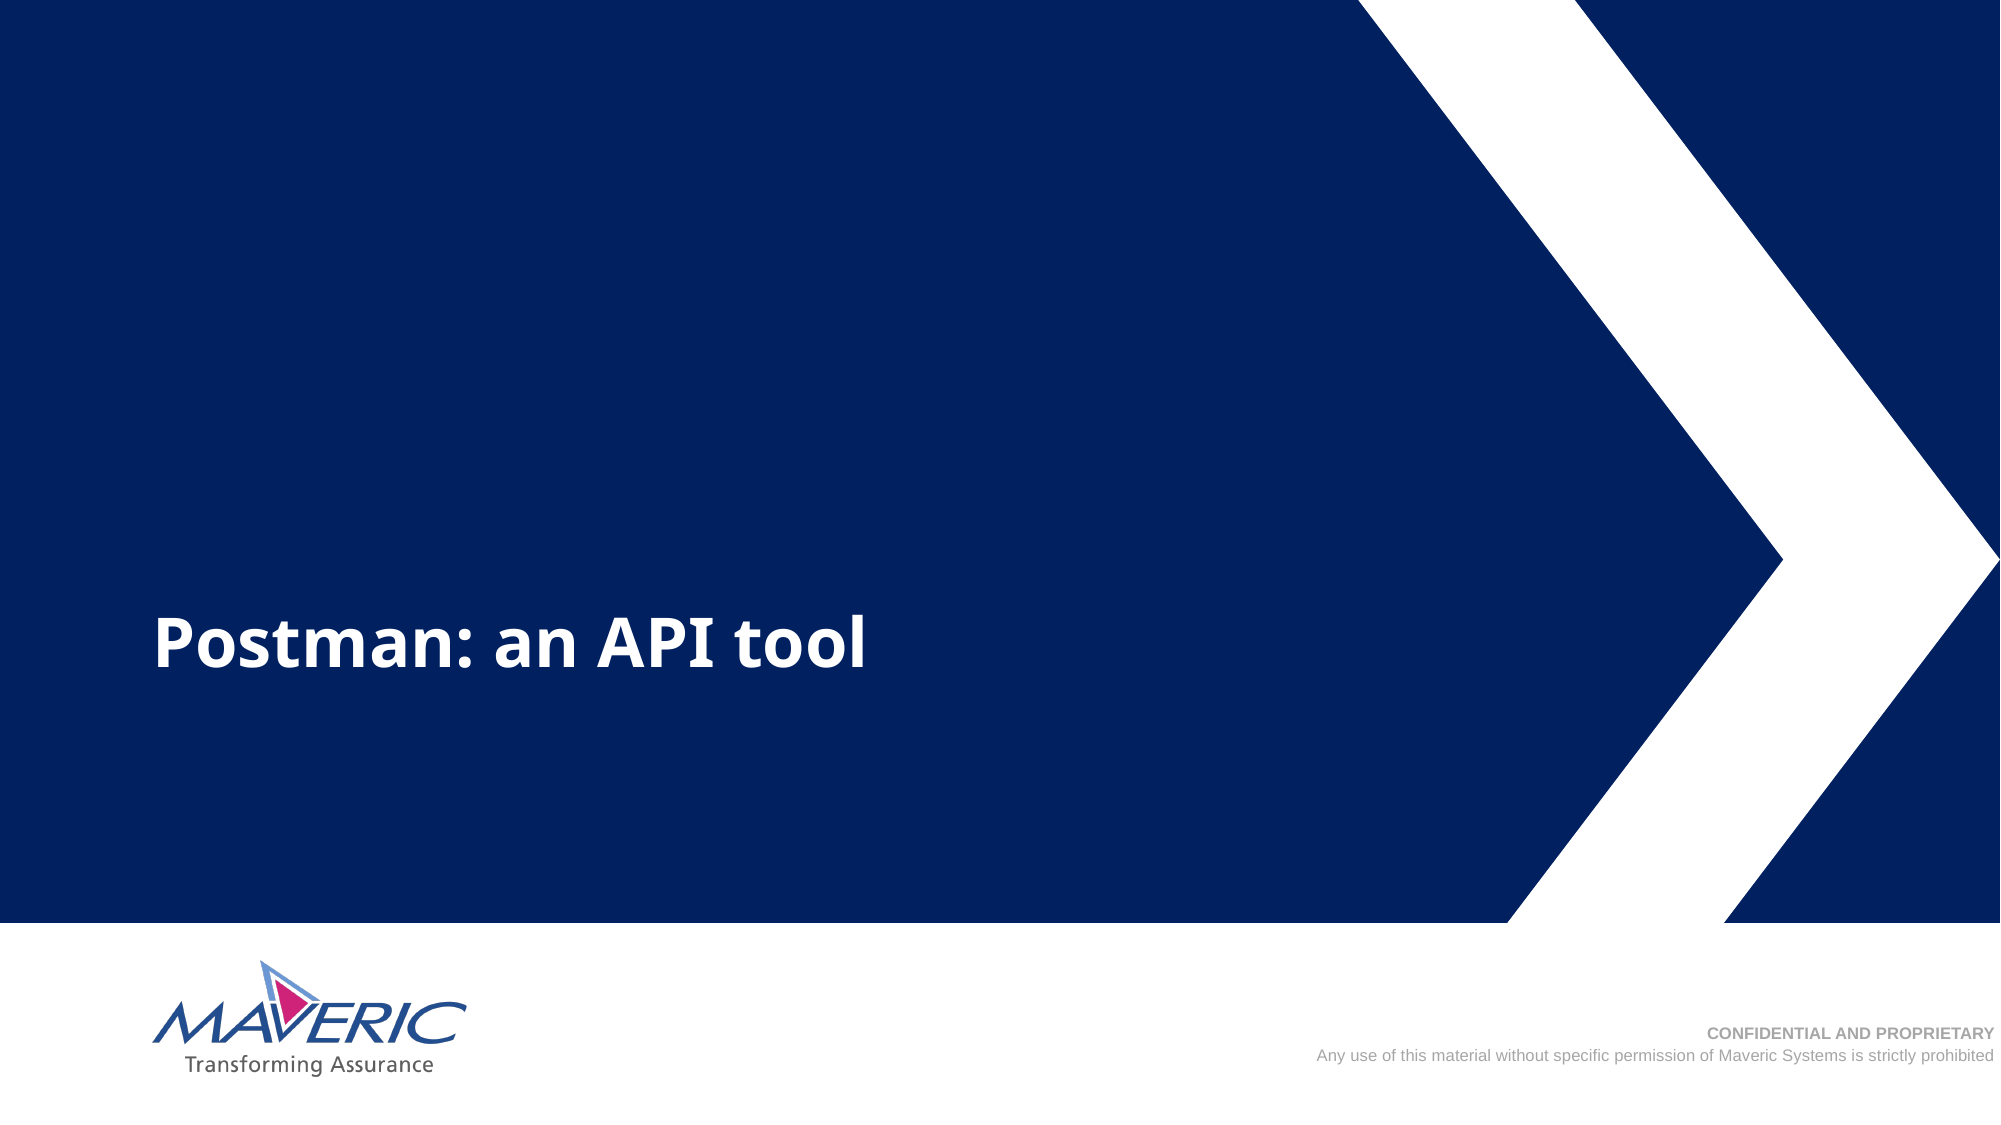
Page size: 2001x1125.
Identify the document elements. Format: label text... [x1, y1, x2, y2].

picture [152, 960, 467, 1084]
title Postman: an API tool [151, 597, 1553, 682]
